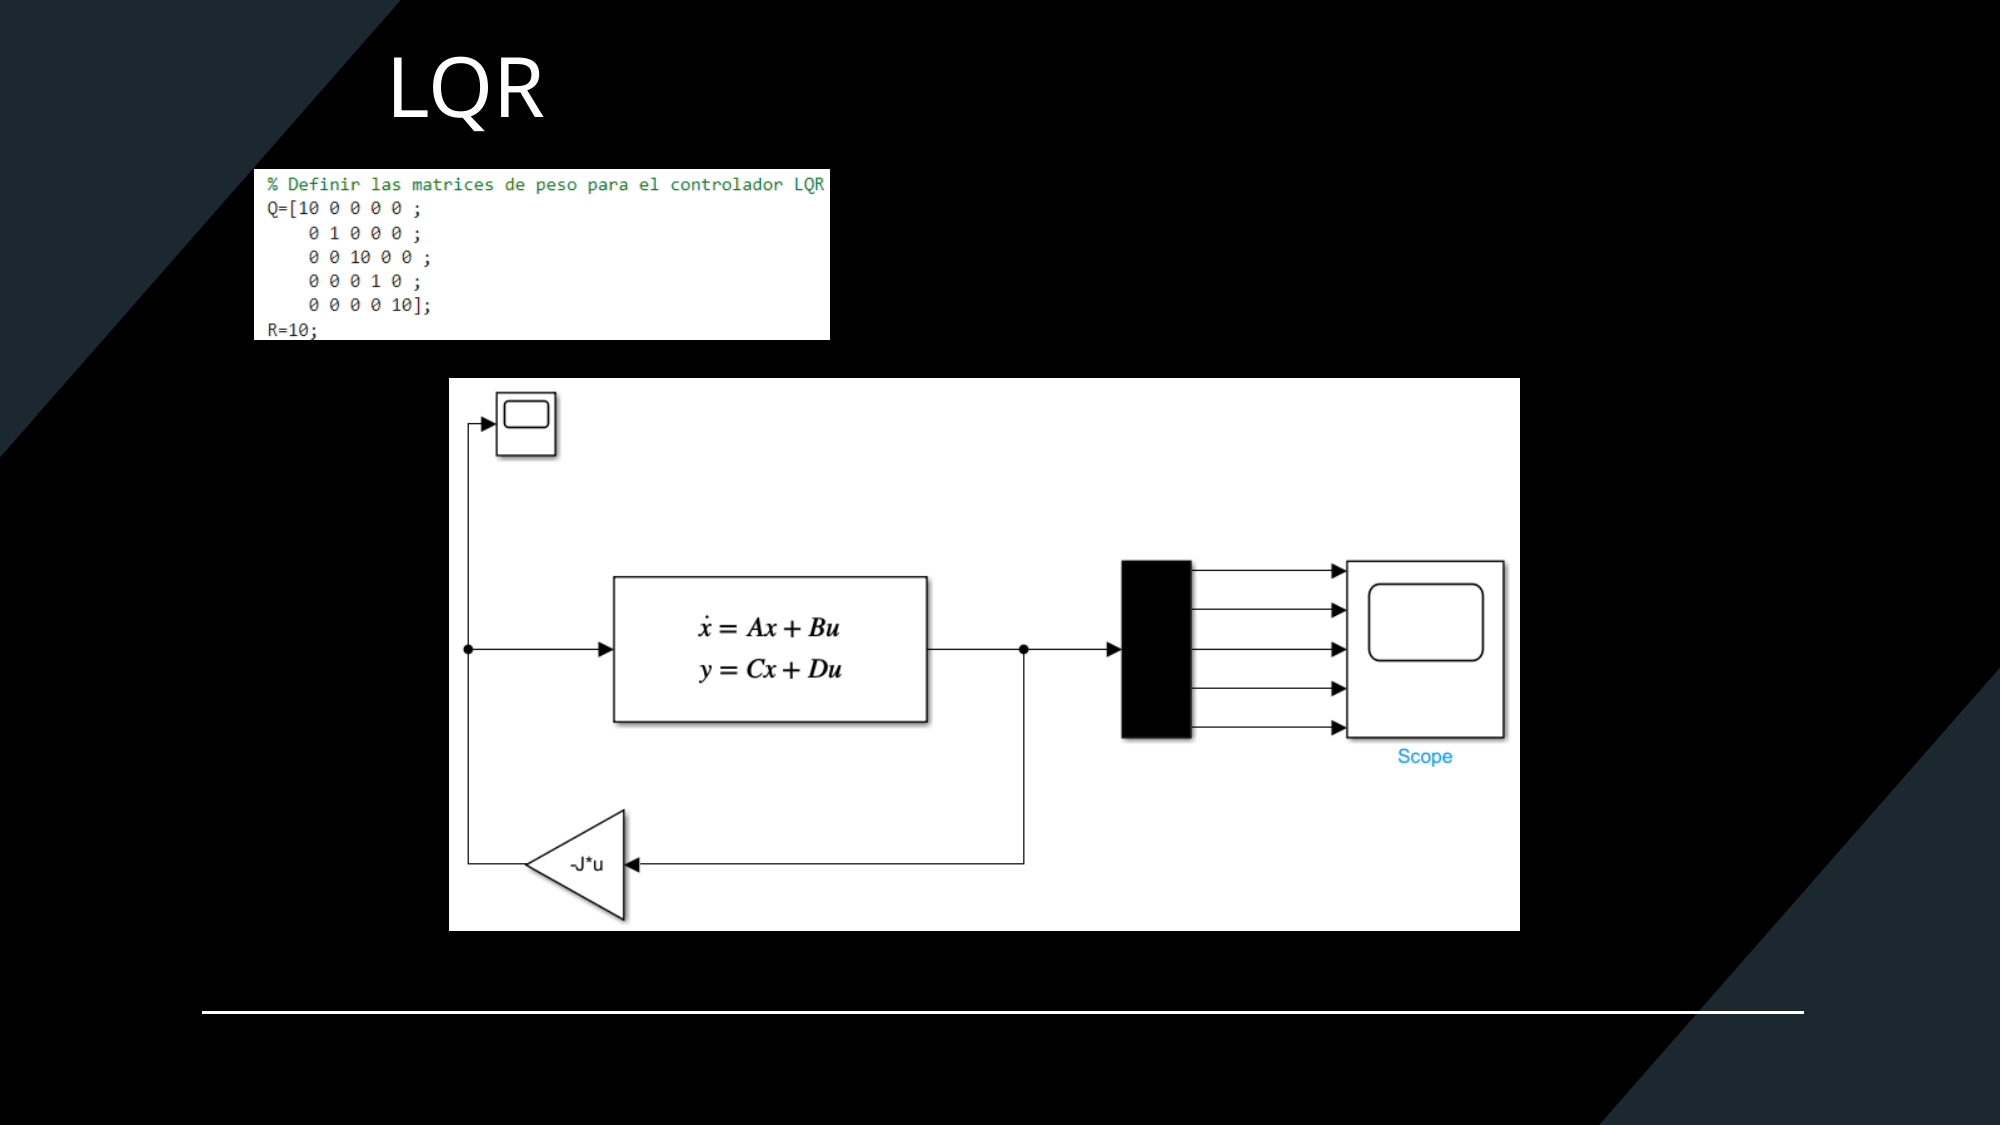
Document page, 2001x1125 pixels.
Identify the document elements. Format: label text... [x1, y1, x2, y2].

picture [254, 169, 830, 340]
title LQR [371, 0, 646, 169]
picture [449, 378, 1520, 931]
